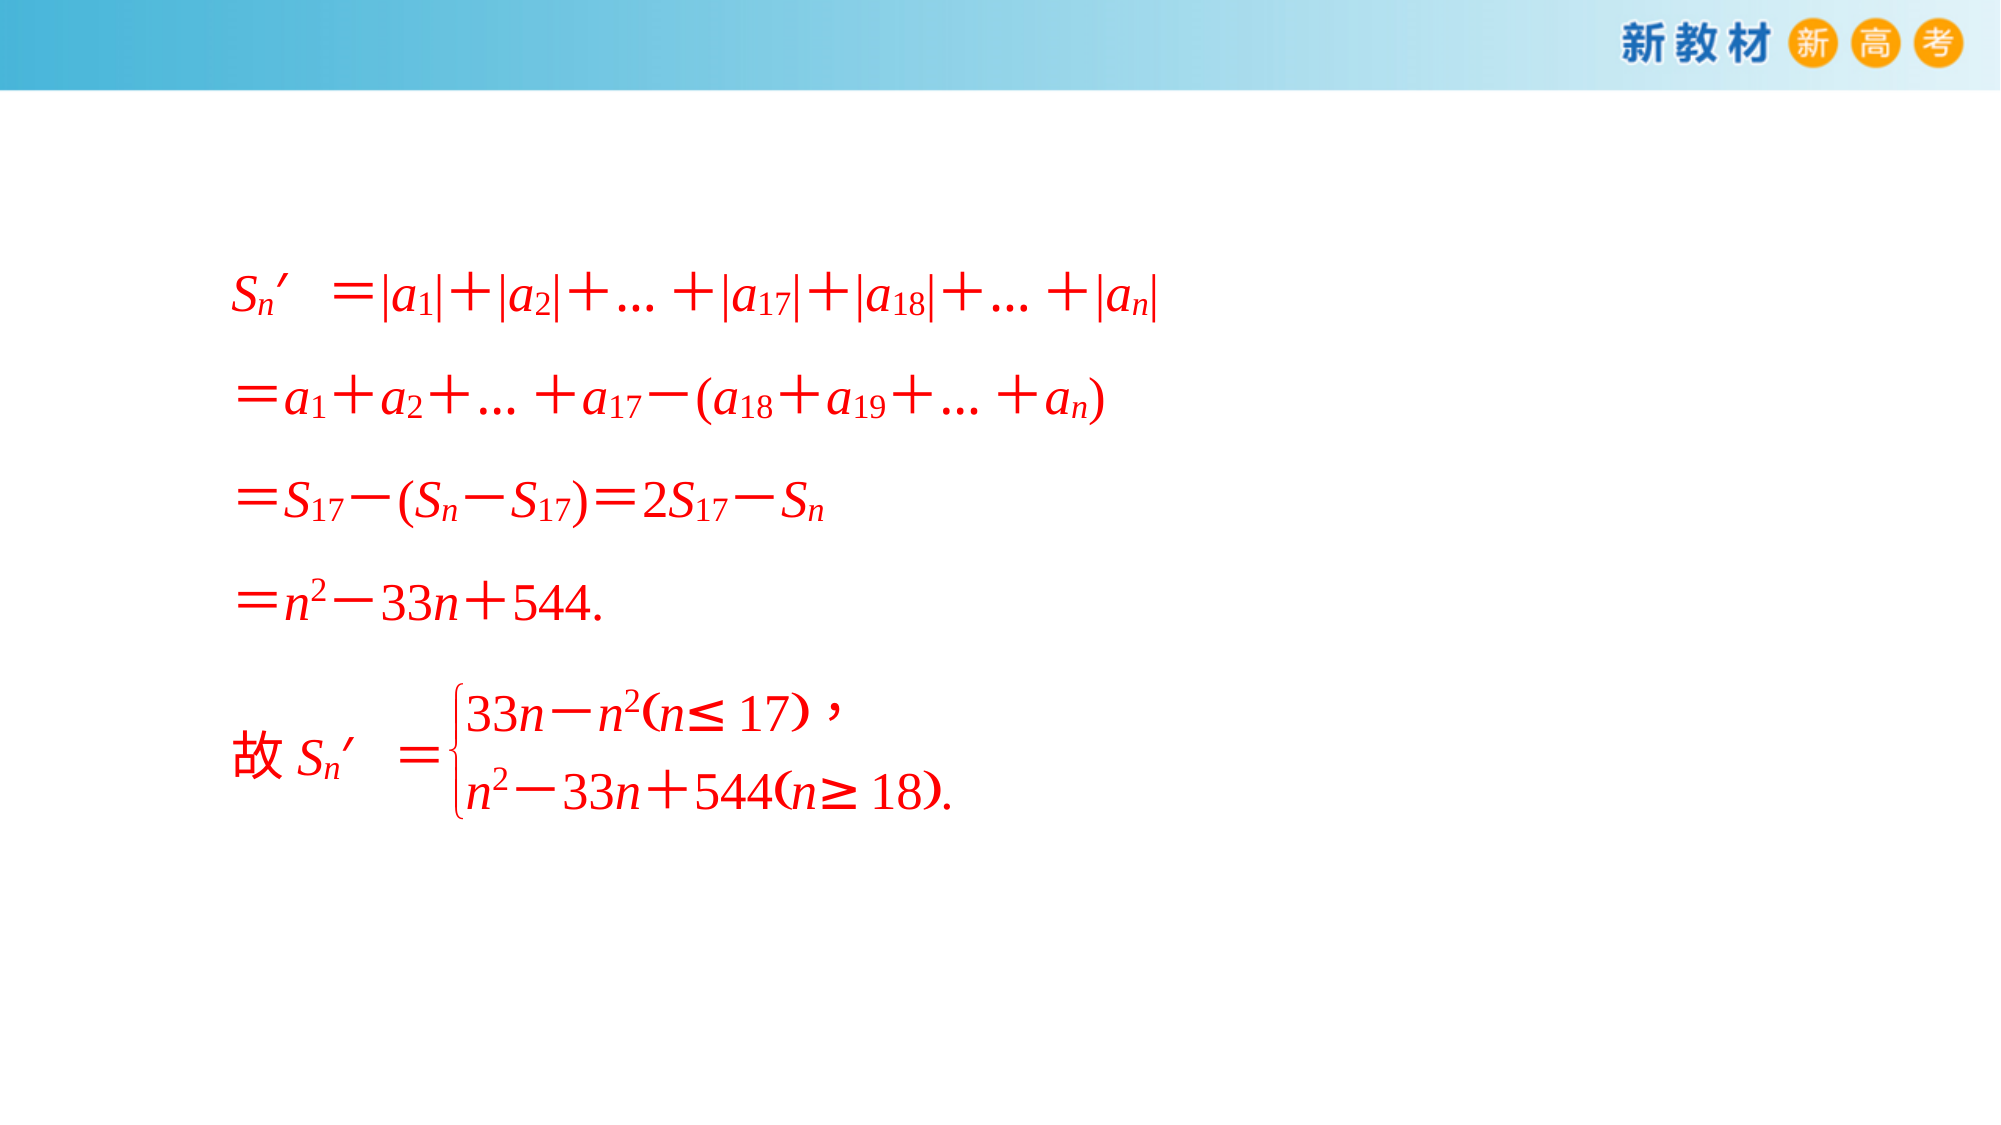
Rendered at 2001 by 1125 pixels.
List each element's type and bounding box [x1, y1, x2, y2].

text_box [125, 257, 1875, 868]
picture [0, 0, 2001, 1125]
